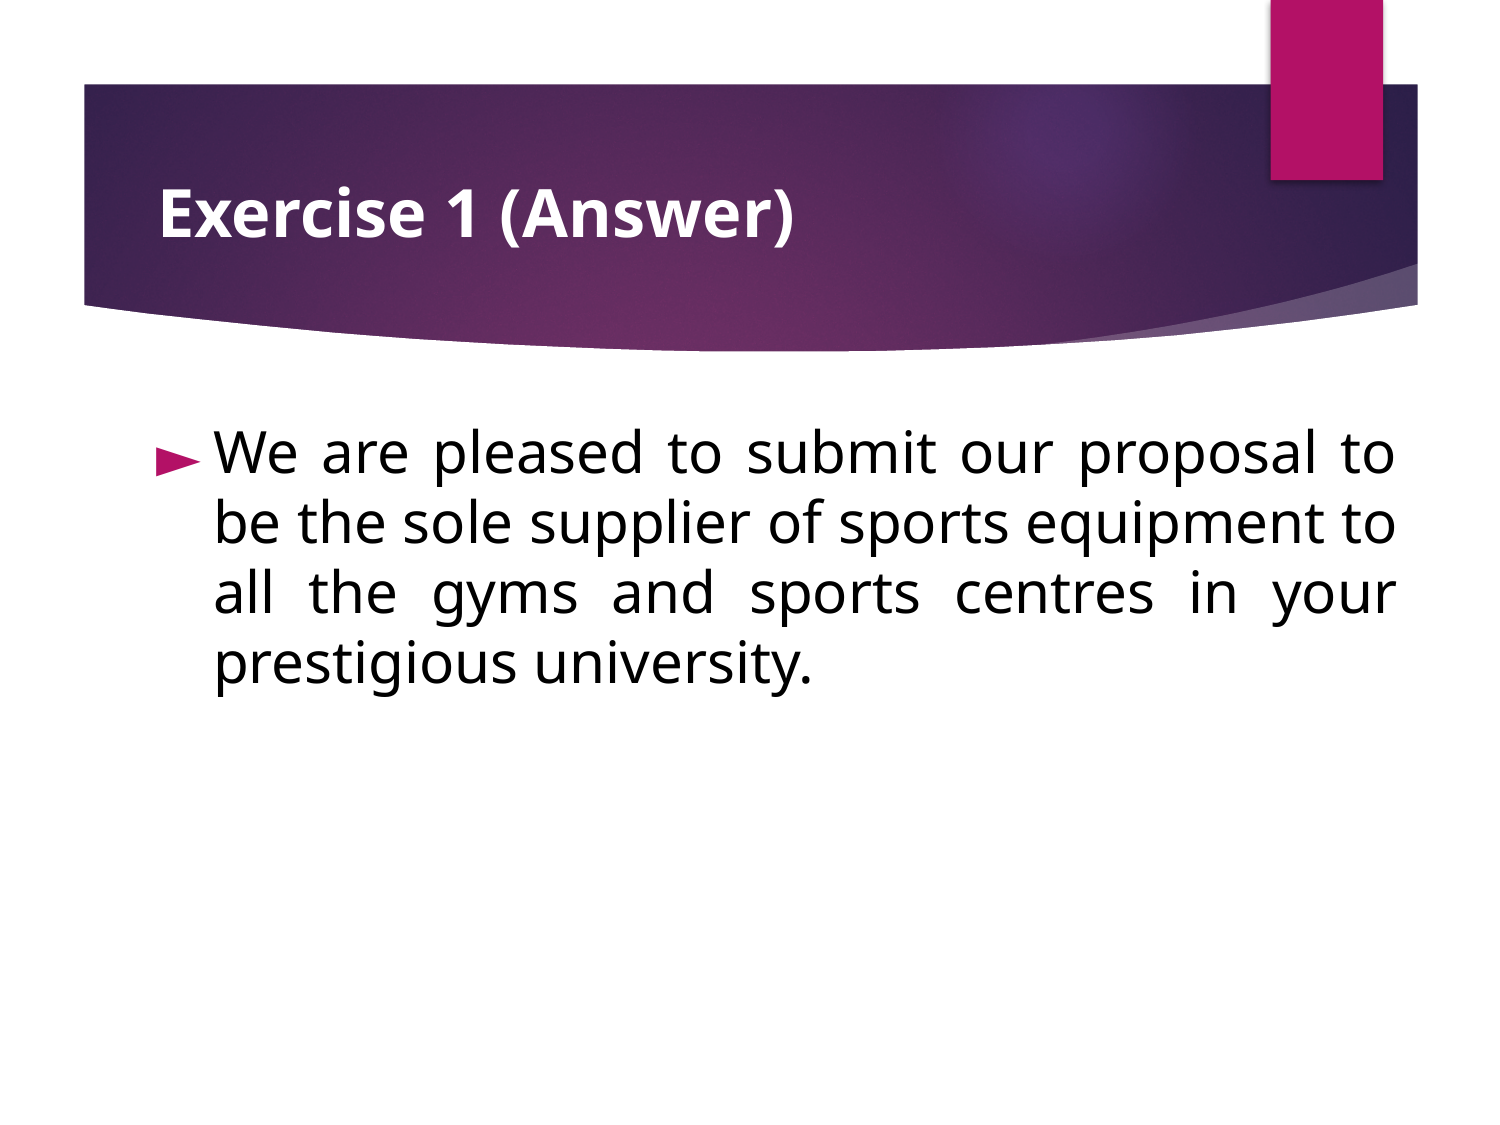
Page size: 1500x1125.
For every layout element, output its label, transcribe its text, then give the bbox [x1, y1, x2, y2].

title Exercise 1 (Answer) [142, 152, 1183, 269]
table_cell Food and Drinks [1209, 322, 1281, 331]
list We are pleased to submit our proposal to be the sole supplier of sports equipment to all the gyms and sports centres in your prestigious university. [141, 408, 1413, 988]
picture [85, 85, 1417, 351]
